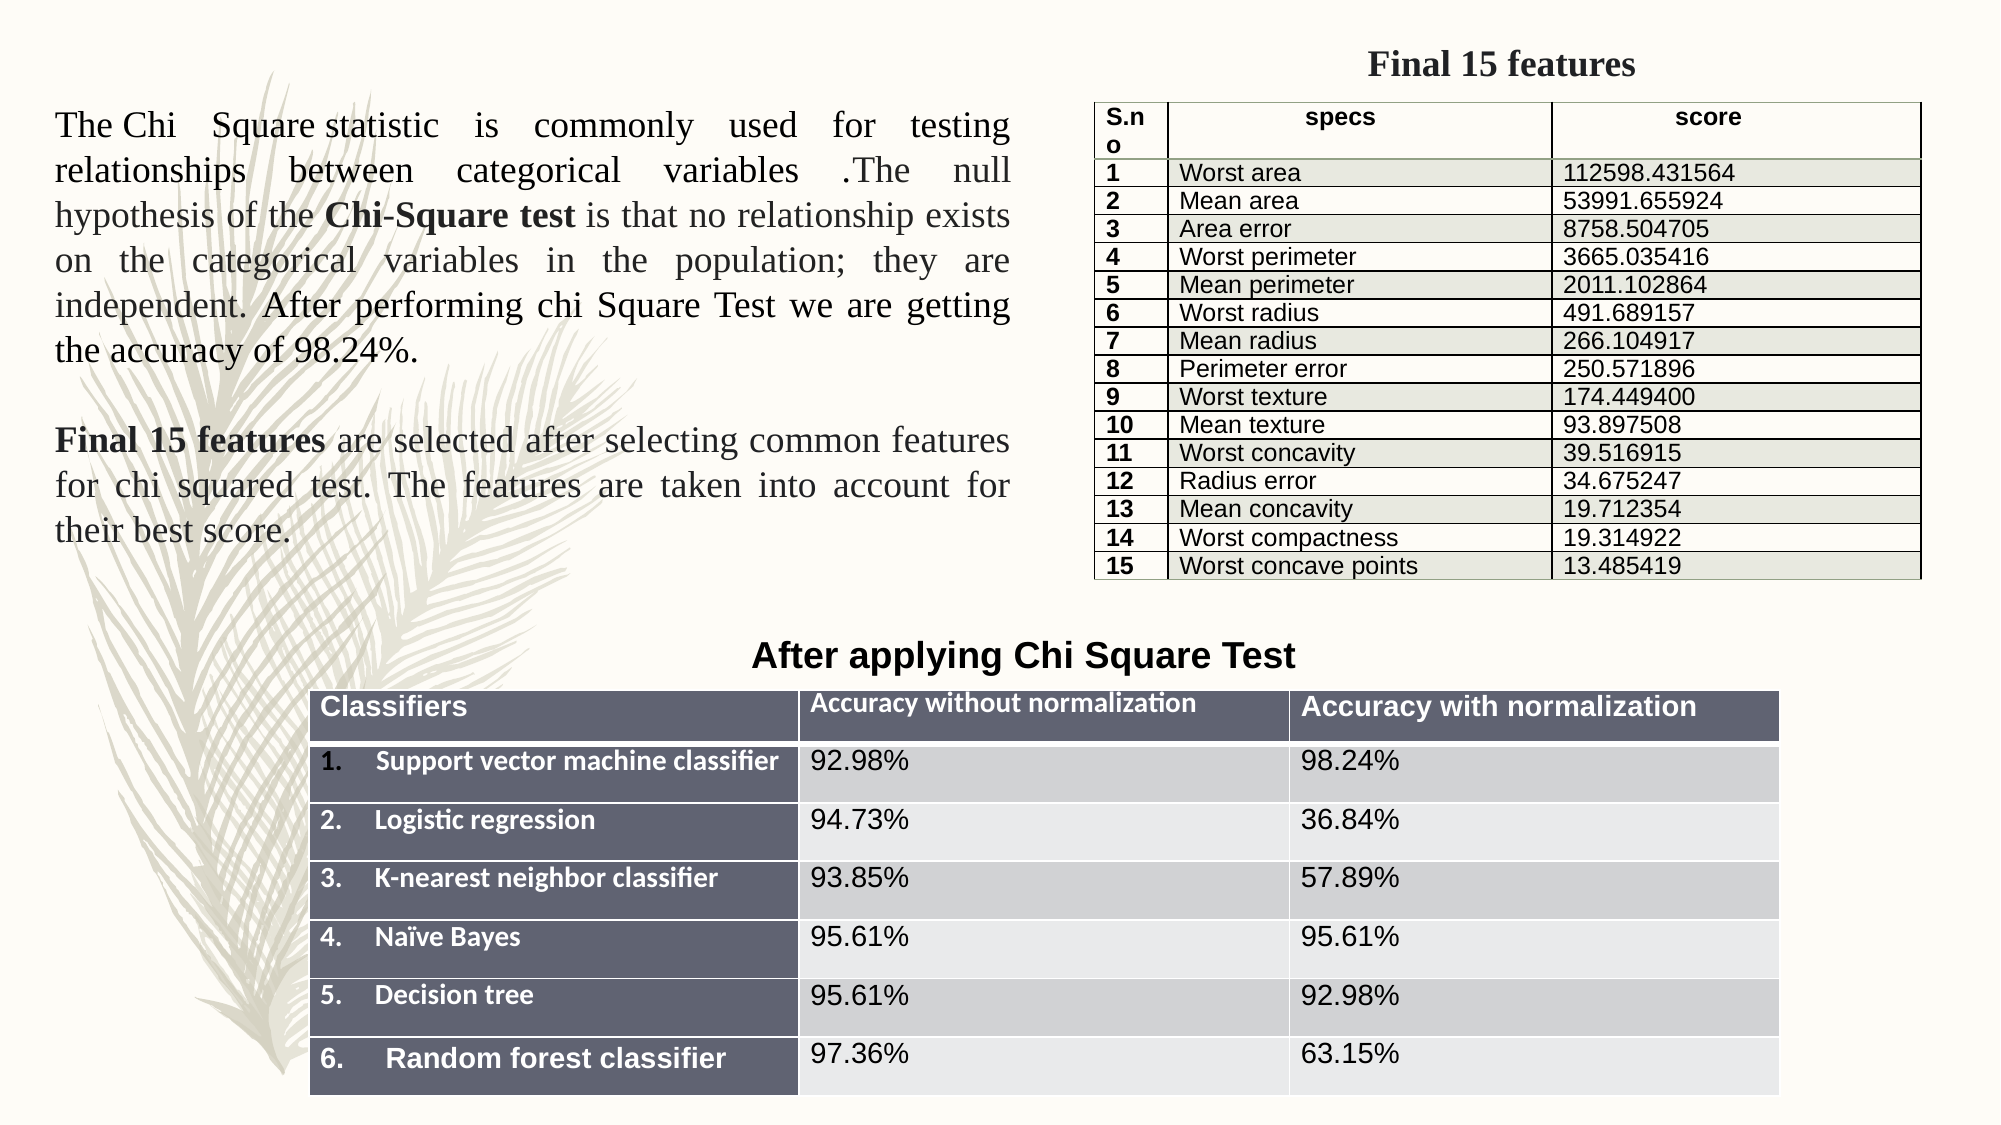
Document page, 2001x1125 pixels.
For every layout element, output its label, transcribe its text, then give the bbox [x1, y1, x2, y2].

table_cell 95.61% [1290, 921, 1779, 978]
table_header S.no [1095, 103, 1167, 158]
table_cell 3. K-nearest neighbor classifier [310, 862, 798, 919]
table_cell 19.712354 [1553, 496, 1920, 523]
table_cell Worst perimeter [1169, 243, 1551, 270]
table_cell Worst radius [1169, 300, 1551, 326]
table_cell Mean perimeter [1169, 272, 1551, 298]
table_cell 57.89% [1290, 862, 1779, 919]
table_cell 93.897508 [1553, 412, 1920, 438]
table_cell 19.314922 [1553, 524, 1920, 551]
table_cell 2011.102864 [1553, 272, 1920, 298]
table_cell Worst texture [1169, 384, 1551, 410]
table_cell 12 [1095, 468, 1167, 495]
table_cell 8758.504705 [1553, 215, 1920, 242]
table_cell 95.61% [800, 979, 1289, 1036]
table_cell 3665.035416 [1553, 243, 1920, 270]
table_cell 95.61% [800, 921, 1289, 978]
table_cell 92.98% [800, 747, 1289, 802]
table_cell 5. Decision tree [310, 979, 798, 1036]
table_cell 53991.655924 [1553, 187, 1920, 214]
table_cell 4 [1095, 243, 1167, 270]
table_header Accuracy without normalization [800, 691, 1289, 741]
table_cell Mean concavity [1169, 496, 1551, 523]
table_cell 250.571896 [1553, 356, 1920, 382]
table_cell 112598.431564 [1553, 160, 1920, 186]
table_cell 8 [1095, 356, 1167, 382]
table_cell 174.449400 [1553, 384, 1920, 410]
table_cell 10 [1095, 412, 1167, 438]
table_cell 6 [1095, 300, 1167, 326]
text_box The Chi Square statistic is commonly used for testing relationships between categorical variables .The null hypothesis of the Chi-Square test is that no relationship exists on the categorical variables in the population; they are independent. After performing chi Square Test we are getting the accuracy of 98.24%. Final 15 features are selected after selecting common features for chi squared test. The features are taken into account for their best score. [39, 92, 1027, 563]
table_cell Worst compactness [1169, 524, 1551, 551]
table_cell 1 [1095, 160, 1167, 186]
table_cell Area error [1169, 215, 1551, 242]
table_header Accuracy with normalization [1290, 691, 1779, 741]
table_cell 63.15% [1290, 1038, 1779, 1095]
table_cell 3 [1095, 215, 1167, 242]
table_cell 2. Logistic regression [310, 804, 798, 860]
table_cell 94.73% [800, 804, 1289, 860]
table_header Classifiers [310, 691, 798, 741]
table_cell Worst concave points [1169, 552, 1551, 579]
text_box Final 15 features [1352, 31, 1664, 93]
table_cell 491.689157 [1553, 300, 1920, 326]
table_cell 39.516915 [1553, 440, 1920, 467]
table_cell Mean area [1169, 187, 1551, 214]
table_cell 5 [1095, 272, 1167, 298]
table_cell 92.98% [1290, 979, 1779, 1036]
table_cell 6. Random forest classifier [310, 1038, 798, 1095]
table_cell 15 [1095, 552, 1167, 579]
table_cell Mean texture [1169, 412, 1551, 438]
table_cell 13 [1095, 496, 1167, 523]
table_cell 11 [1095, 440, 1167, 467]
text_box After applying Chi Square Test [736, 623, 1317, 685]
table_cell 36.84% [1290, 804, 1779, 860]
table_cell 4. Naïve Bayes [310, 921, 798, 978]
table_cell 9 [1095, 384, 1167, 410]
table_cell 98.24% [1290, 747, 1779, 802]
table_cell 2 [1095, 187, 1167, 214]
table_cell 7 [1095, 328, 1167, 354]
table_cell Worst concavity [1169, 440, 1551, 467]
table_cell 93.85% [800, 862, 1289, 919]
table_cell Radius error [1169, 468, 1551, 495]
table_cell 34.675247 [1553, 468, 1920, 495]
table_header specs [1169, 103, 1551, 158]
table_cell Perimeter error [1169, 356, 1551, 382]
table_cell Support vector machine classifier [310, 747, 798, 802]
table_cell 13.485419 [1553, 552, 1920, 579]
table_cell Mean radius [1169, 328, 1551, 354]
table_cell Worst area [1169, 160, 1551, 186]
table_cell 266.104917 [1553, 328, 1920, 354]
table_cell 14 [1095, 524, 1167, 551]
table_cell 97.36% [800, 1038, 1289, 1095]
table_header score [1553, 103, 1920, 158]
